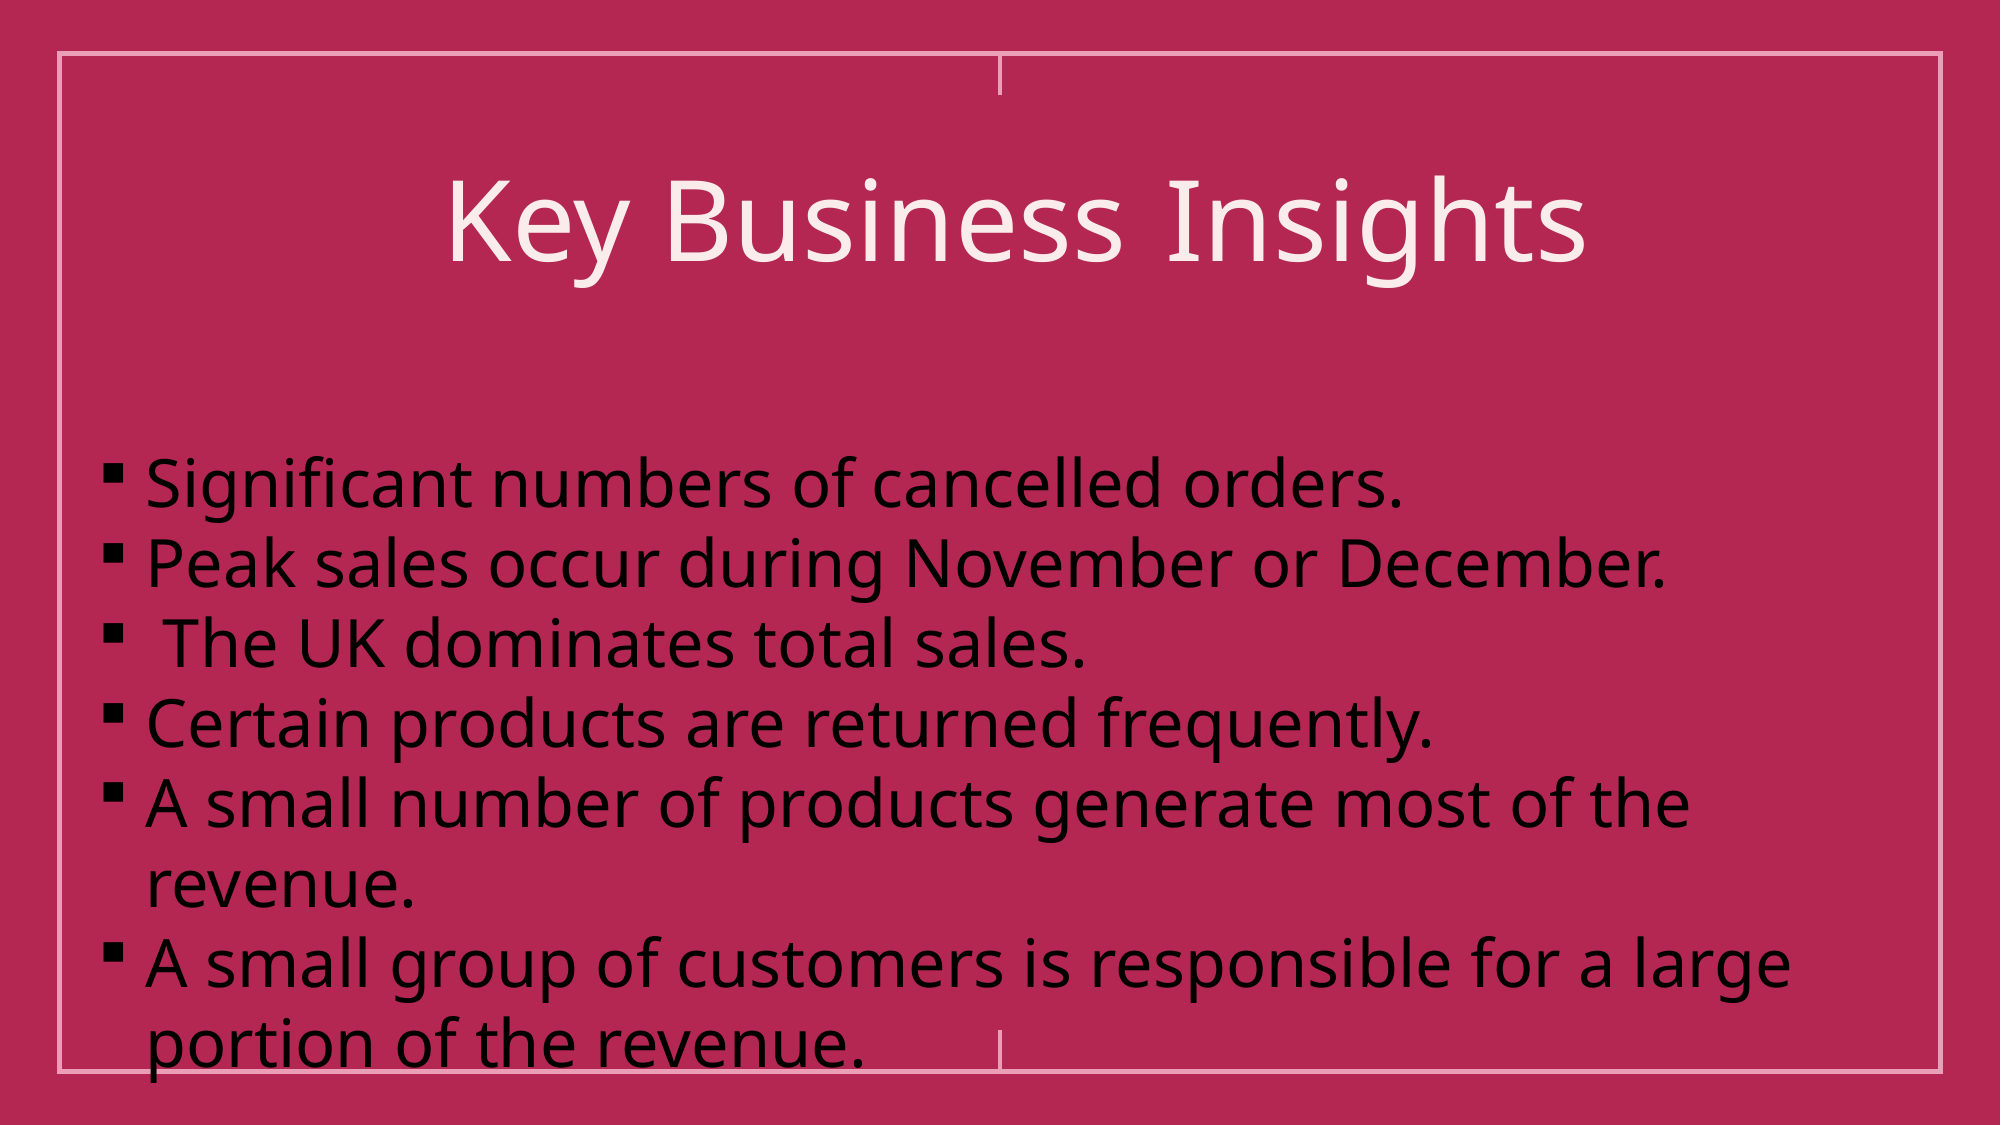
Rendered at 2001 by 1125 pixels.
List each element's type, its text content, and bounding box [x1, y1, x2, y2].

text_box Key Business Insights [427, 141, 1605, 292]
text_box Significant numbers of cancelled orders. Peak sales occur during November or December. The UK dominates total sales. Certain products are returned frequently. A small number of products generate most of the revenue. A small group of customers is responsible for a large portion of the revenue. [84, 433, 1914, 1089]
